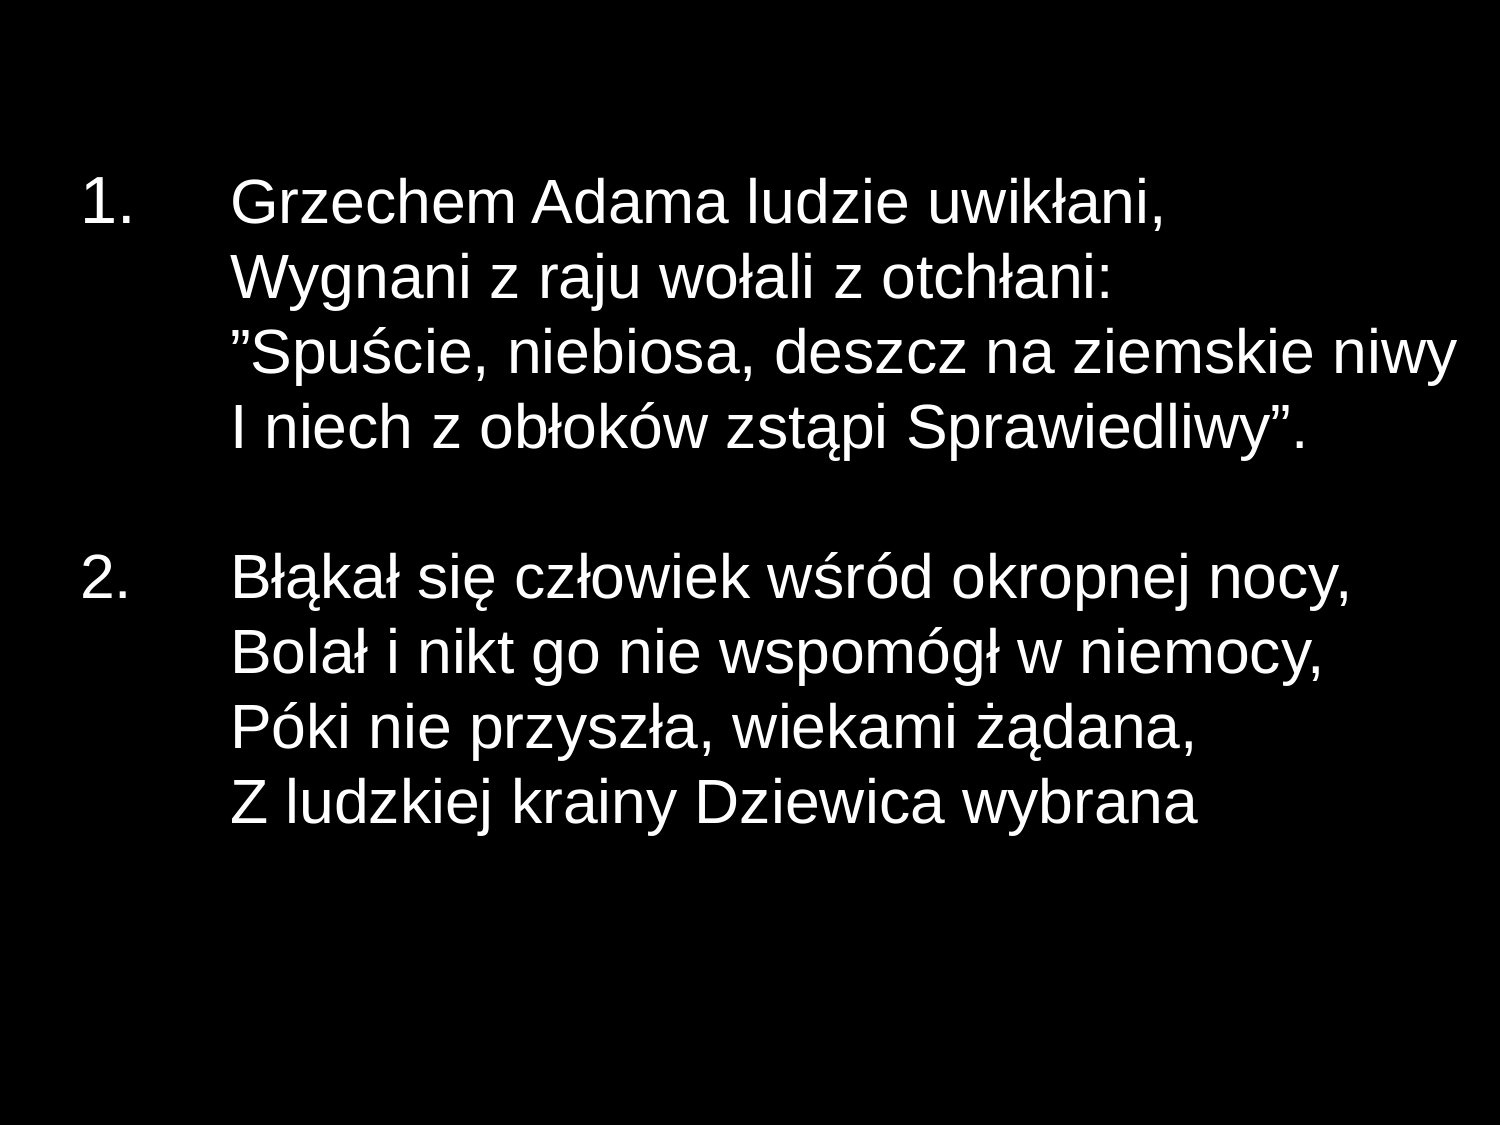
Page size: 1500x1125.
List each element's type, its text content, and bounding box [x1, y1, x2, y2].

text_box ﻿1. Grzechem Adama ludzie uwikłani, Wygnani z raju wołali z otchłani: ”Spuście, niebiosa, deszcz na ziemskie niwy I niech z obłoków zstąpi Sprawiedliwy”. 2. Błąkał się człowiek wśród okropnej nocy, Bolał i nikt go nie wspomógł w niemocy, Póki nie przyszła, wiekami żądana, Z ludzkiej krainy Dziewica wybrana [65, 148, 1500, 844]
